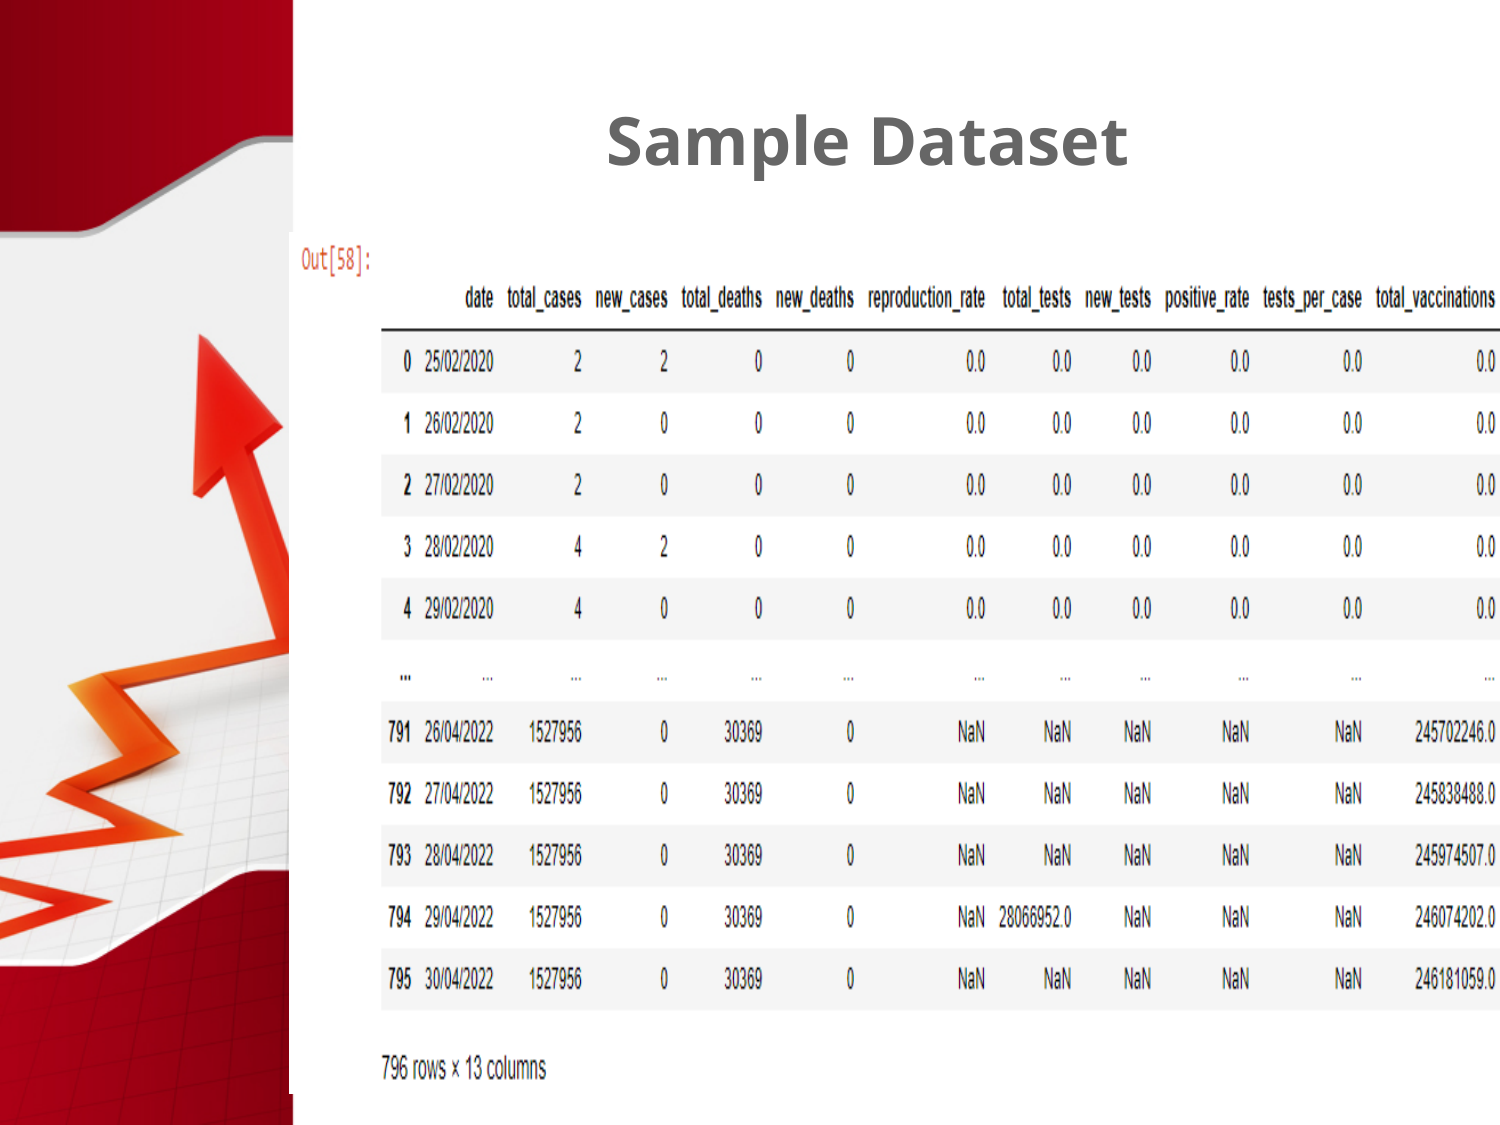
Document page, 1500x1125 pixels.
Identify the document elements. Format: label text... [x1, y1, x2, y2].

picture [0, 0, 1500, 1125]
title Sample Dataset [312, 45, 1424, 230]
